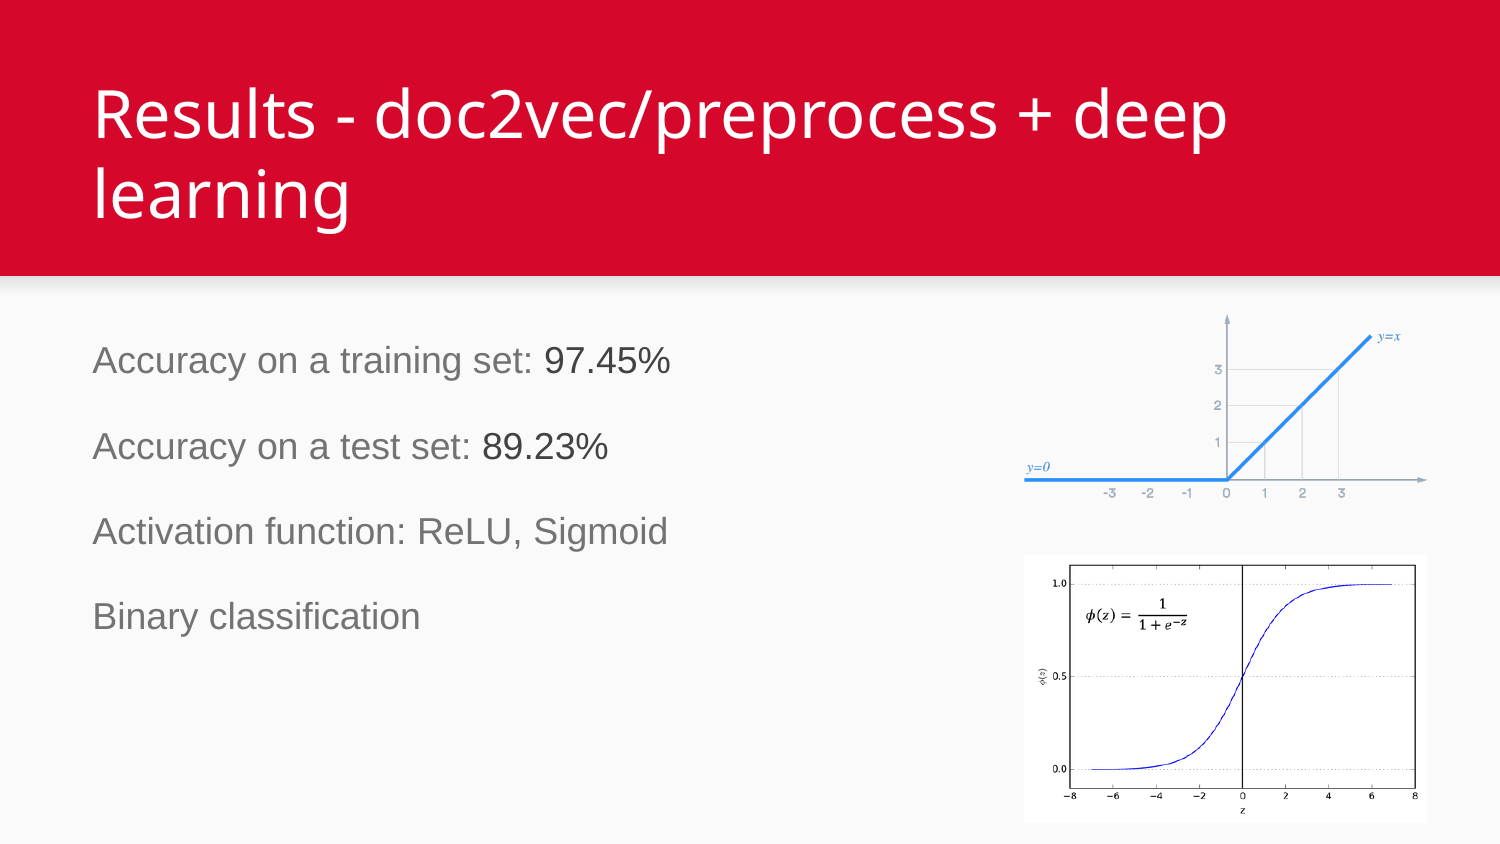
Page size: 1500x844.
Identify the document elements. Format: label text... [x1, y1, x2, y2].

picture [1023, 555, 1427, 824]
list Accuracy on a training set: 97.45% Accuracy on a test set: 89.23% Activation function: ReLU, Sigmoid Binary classification [77, 314, 1427, 760]
title Results - doc2vec/preprocess + deep learning [77, 121, 1427, 248]
picture [1023, 314, 1427, 499]
